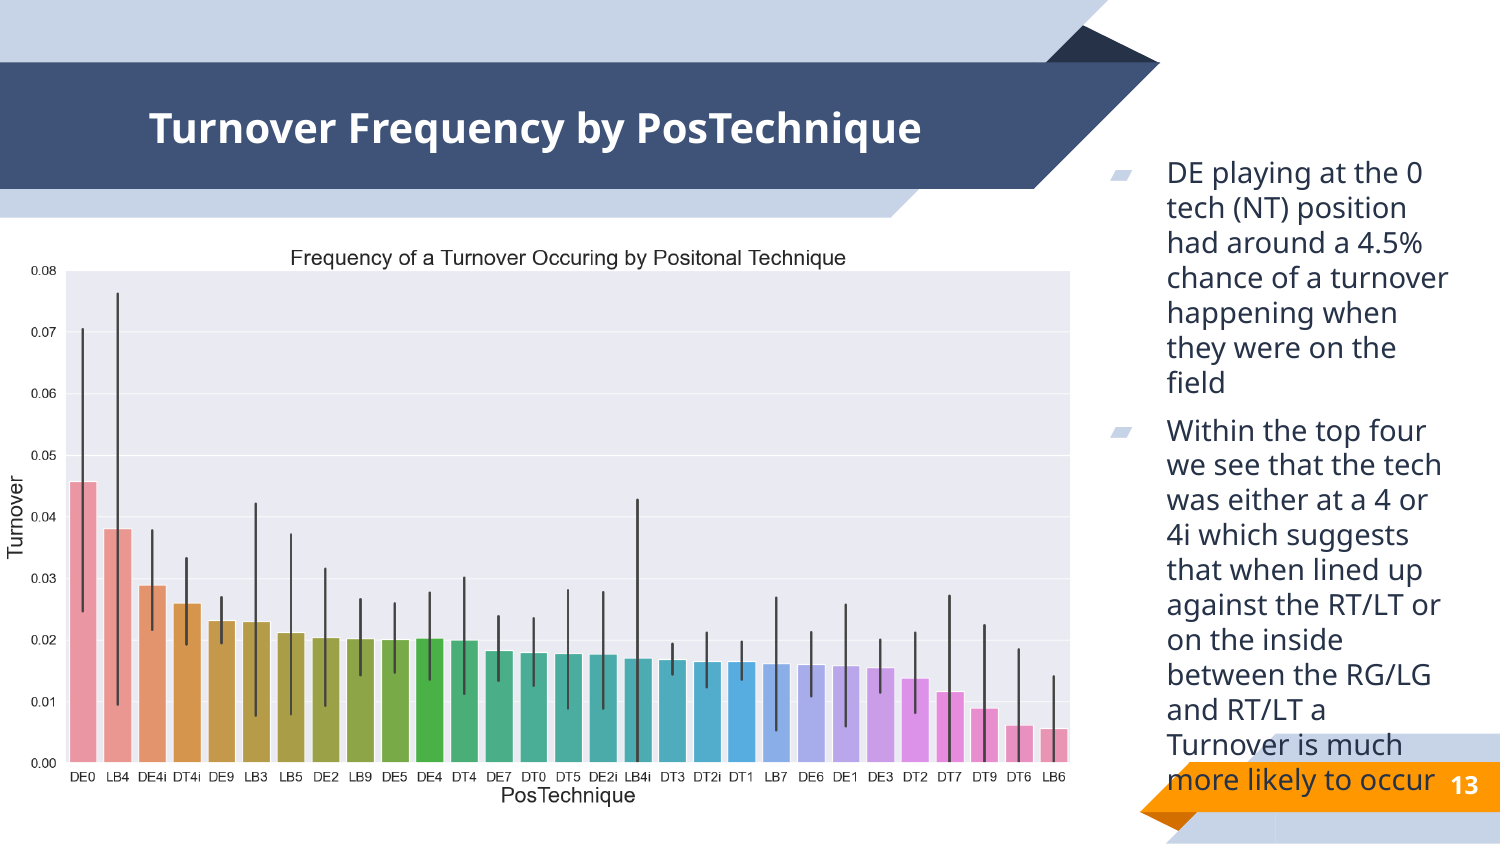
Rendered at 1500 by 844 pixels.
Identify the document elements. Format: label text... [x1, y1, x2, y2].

picture [0, 243, 1077, 813]
slide_number 13 [1249, 760, 1494, 813]
list DE playing at the 0 tech (NT) position had around a 4.5% chance of a turnover happening when they were on the field Within the top four we see that the tech was either at a 4 or 4i which suggests that when lined up against the RT/LT or on the inside between the RG/LG and RT/LT a Turnover is much more likely to occur [1076, 139, 1465, 794]
title Turnover Frequency by PosTechnique [133, 64, 997, 190]
